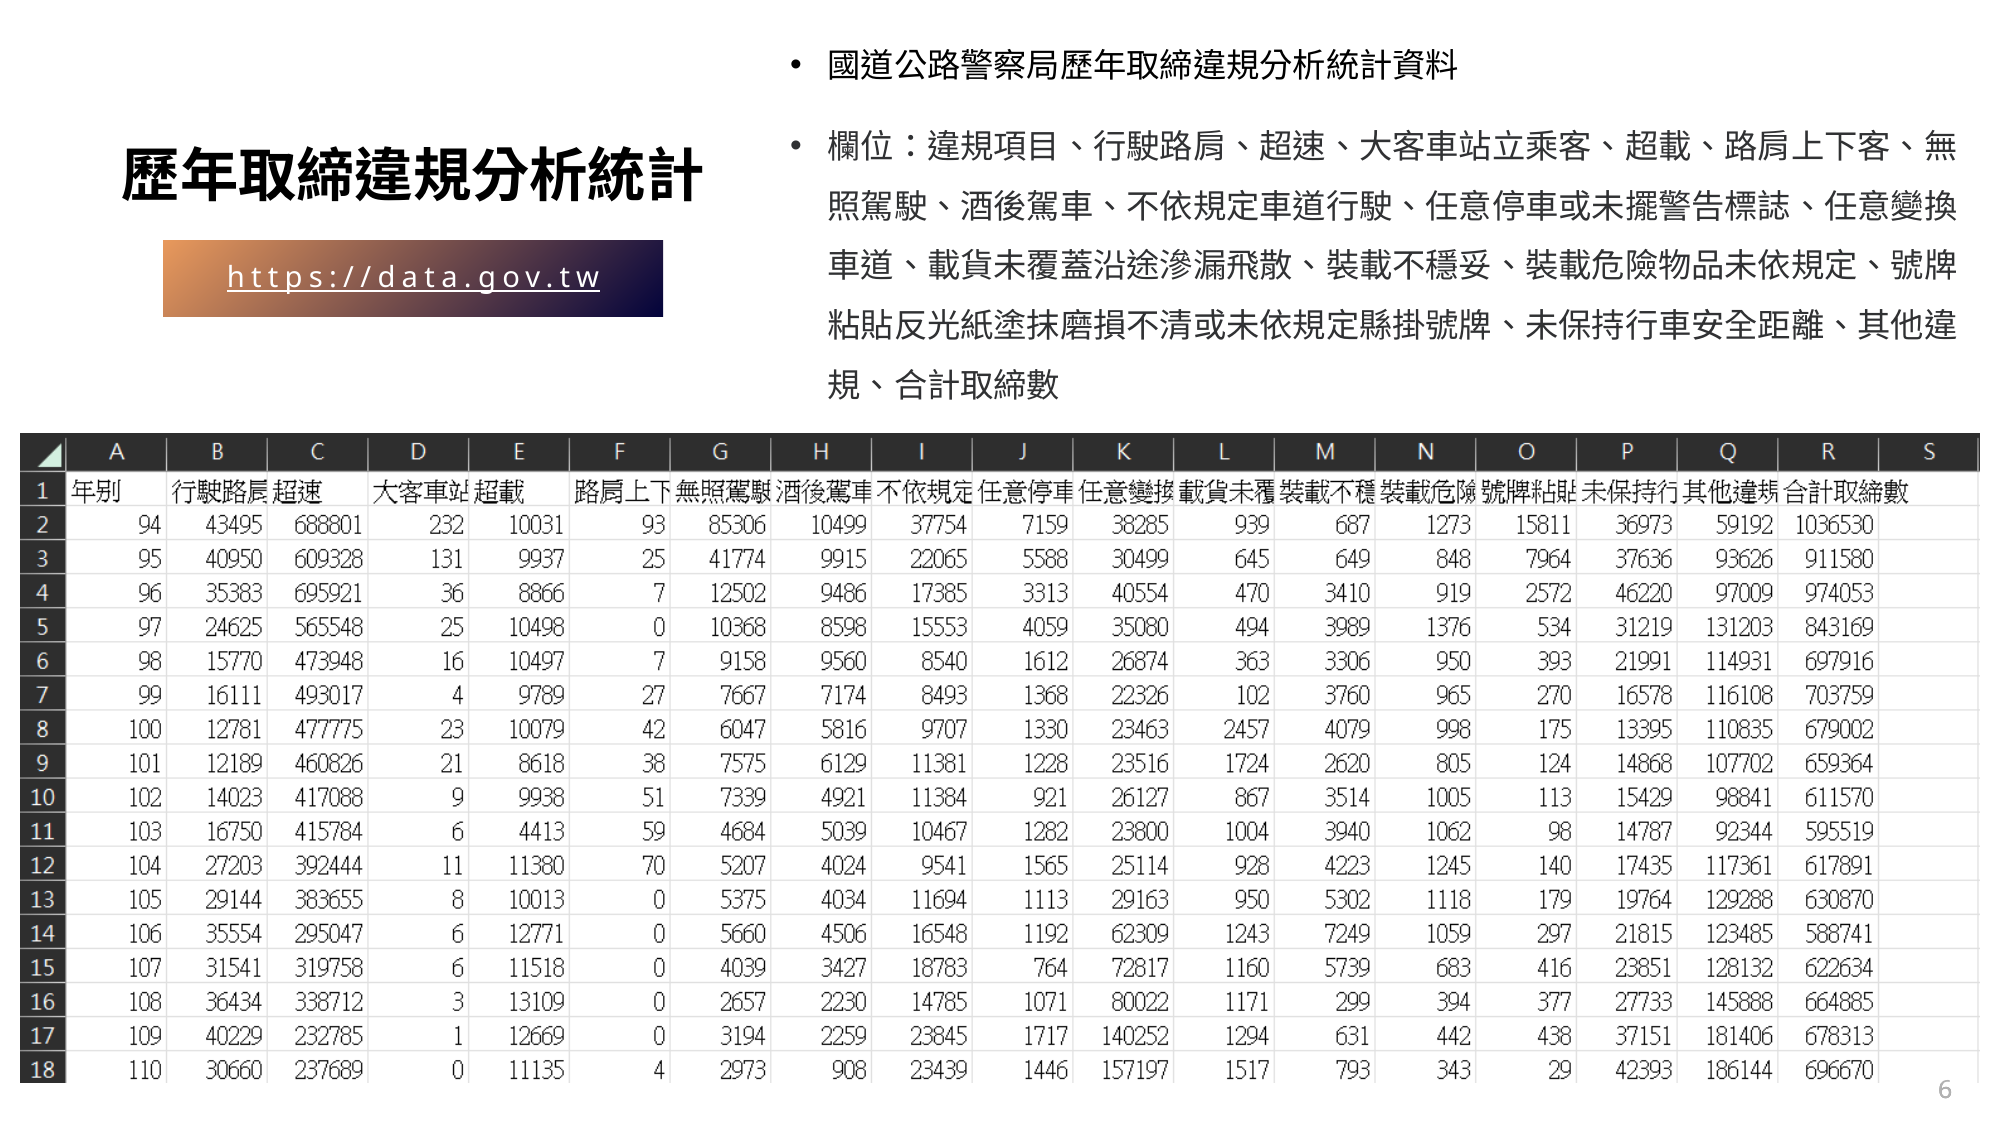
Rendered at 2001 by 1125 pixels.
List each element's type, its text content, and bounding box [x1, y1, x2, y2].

list 國道公路警察局歷年取締違規分析統計資料 欄位：違規項目、行駛路肩、超速、大客車站立乘客、超載、路肩上下客、無照駕駛、酒後駕車、不依規定車道行駛、任意停車或未擺警告標誌、任意變換車道、載貨未覆蓋沿途滲漏飛散、裝載不穩妥、裝載危險物品未依規定、號牌粘貼反光紙塗抹磨損不清或未依規定縣掛號牌、未保持行車安全距離、其他違規、合計取締數 [775, 16, 1980, 403]
title 歷年取締違規分析統計 [99, 95, 727, 241]
picture [19, 433, 1980, 1083]
slide_number 6 [1894, 1083, 1968, 1121]
list https://data.gov.tw [163, 241, 664, 317]
